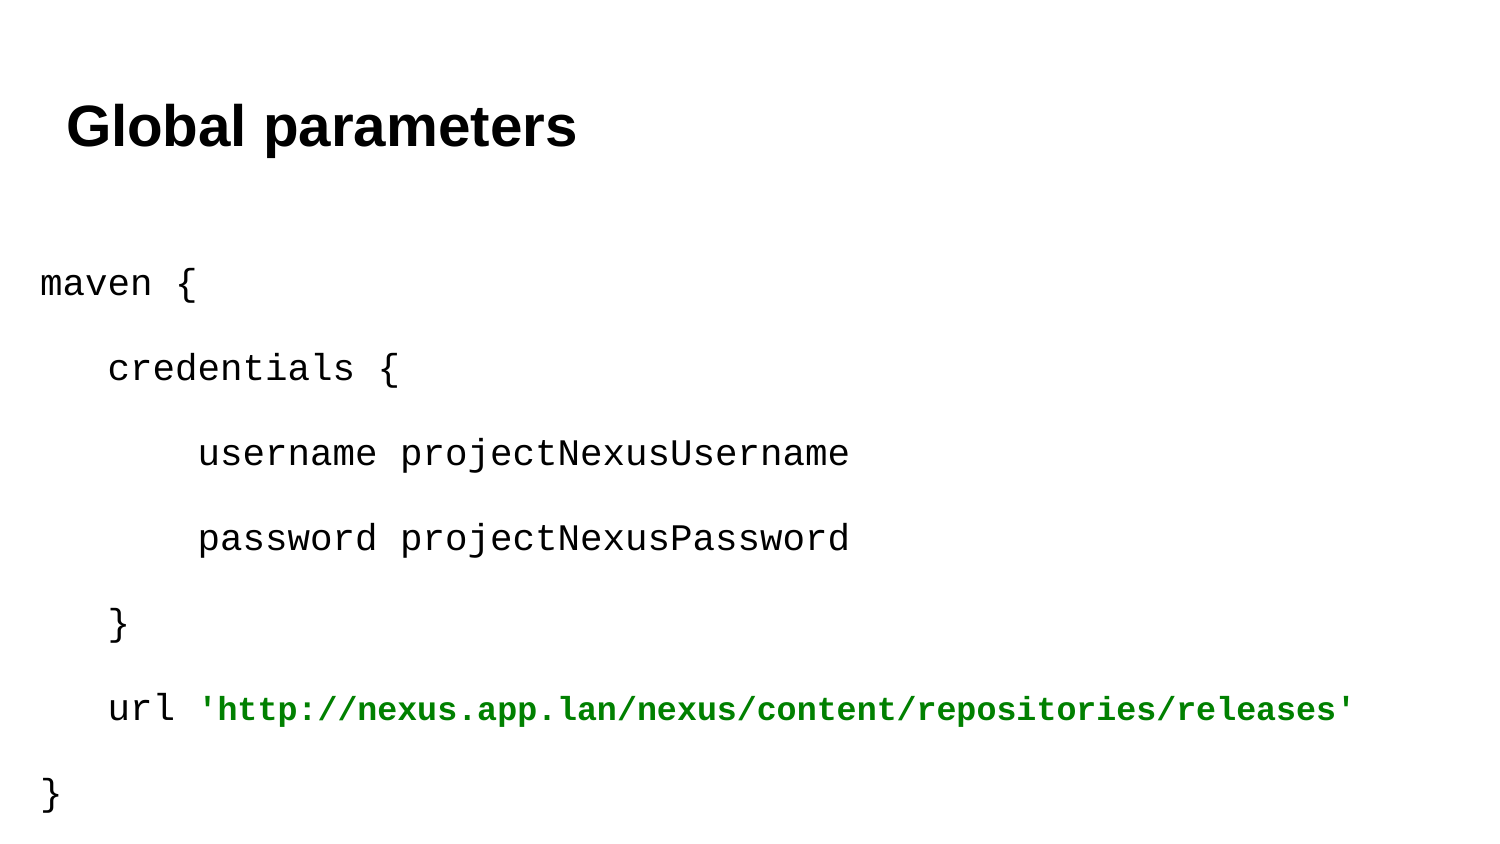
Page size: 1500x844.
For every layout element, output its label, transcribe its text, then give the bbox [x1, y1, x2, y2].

list maven { credentials { username projectNexusUsername password projectNexusPassword } url 'http://nexus.app.lan/nexus/content/repositories/releases' } [25, 236, 1475, 797]
title Global parameters [51, 72, 1449, 167]
